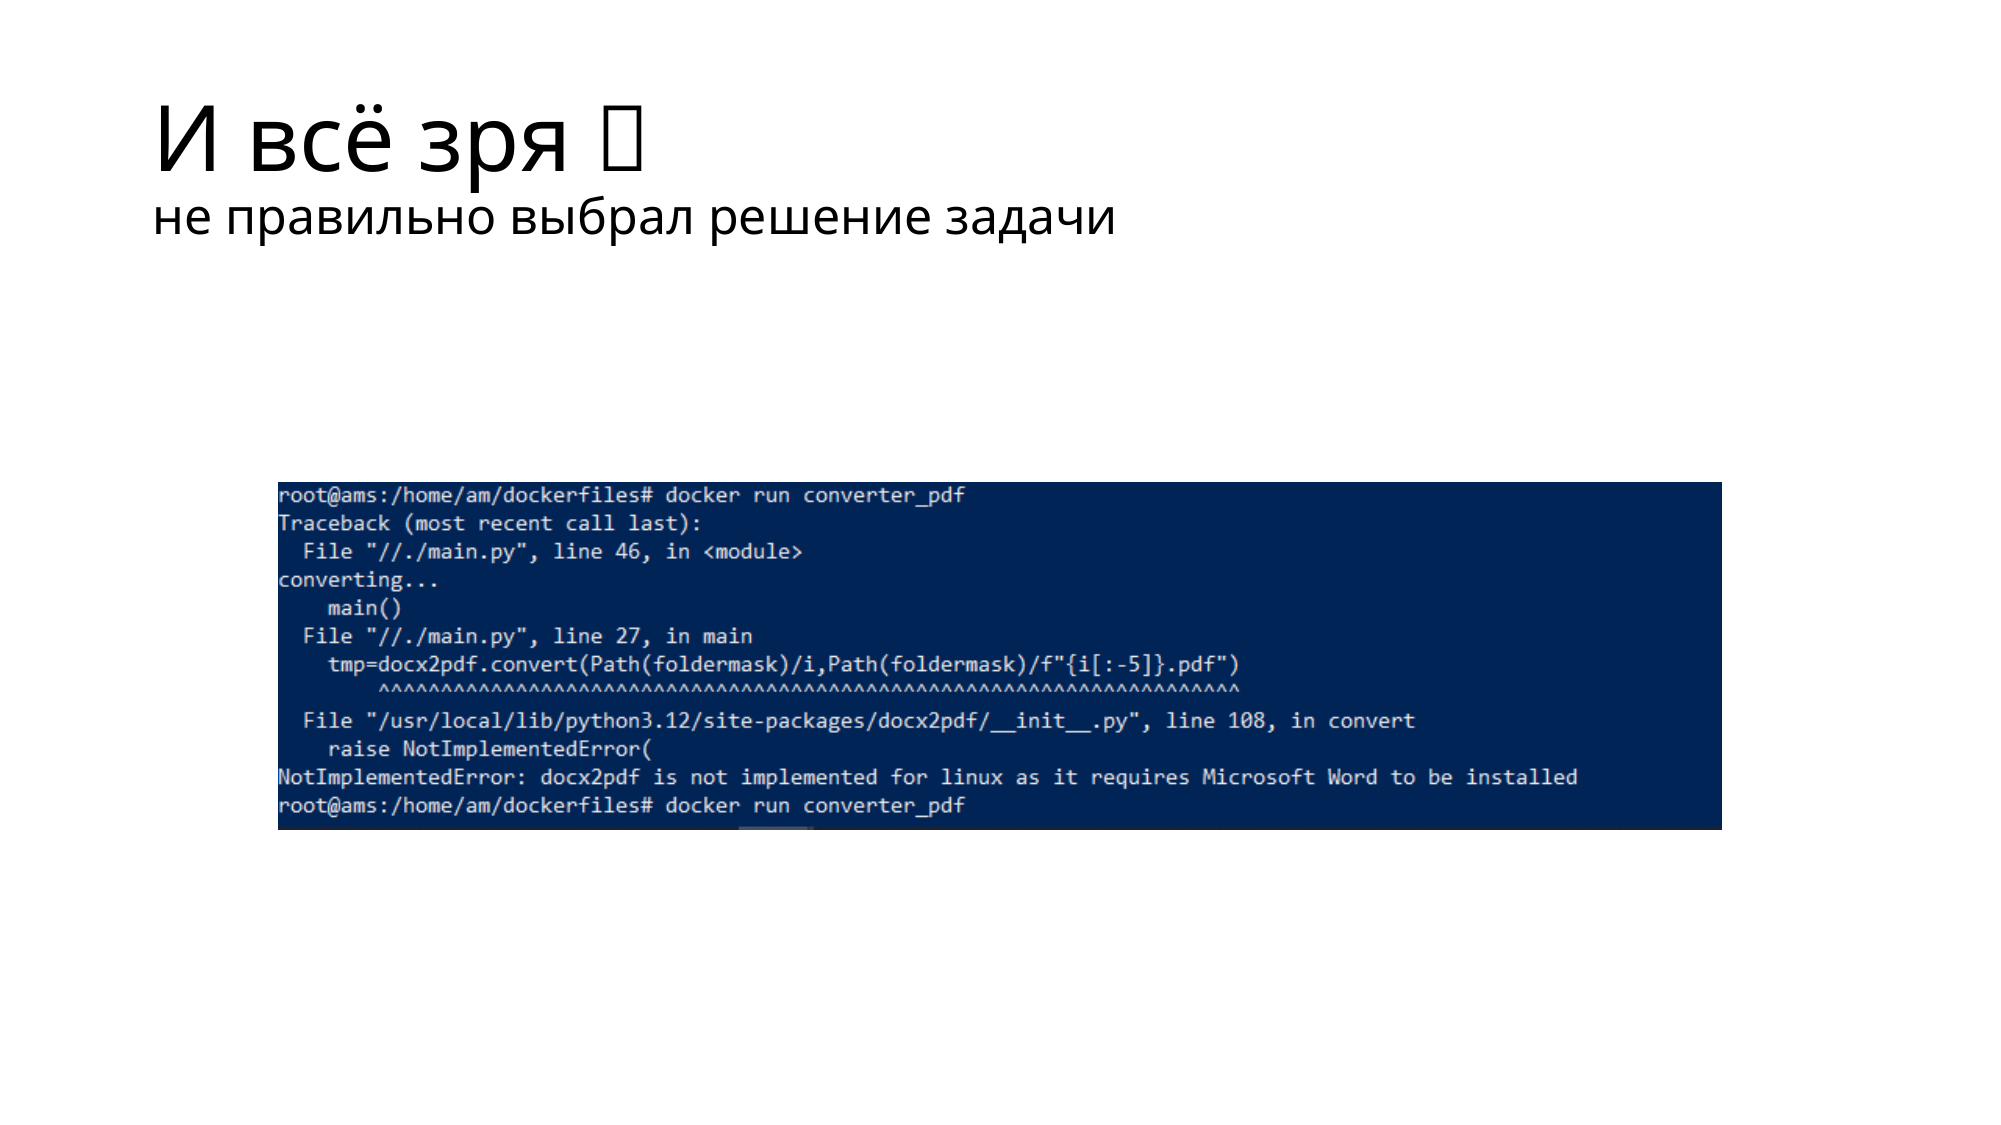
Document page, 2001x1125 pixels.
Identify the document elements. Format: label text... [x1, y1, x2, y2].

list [277, 482, 1722, 830]
title И всё зря  не правильно выбрал решение задачи [137, 59, 1863, 278]
